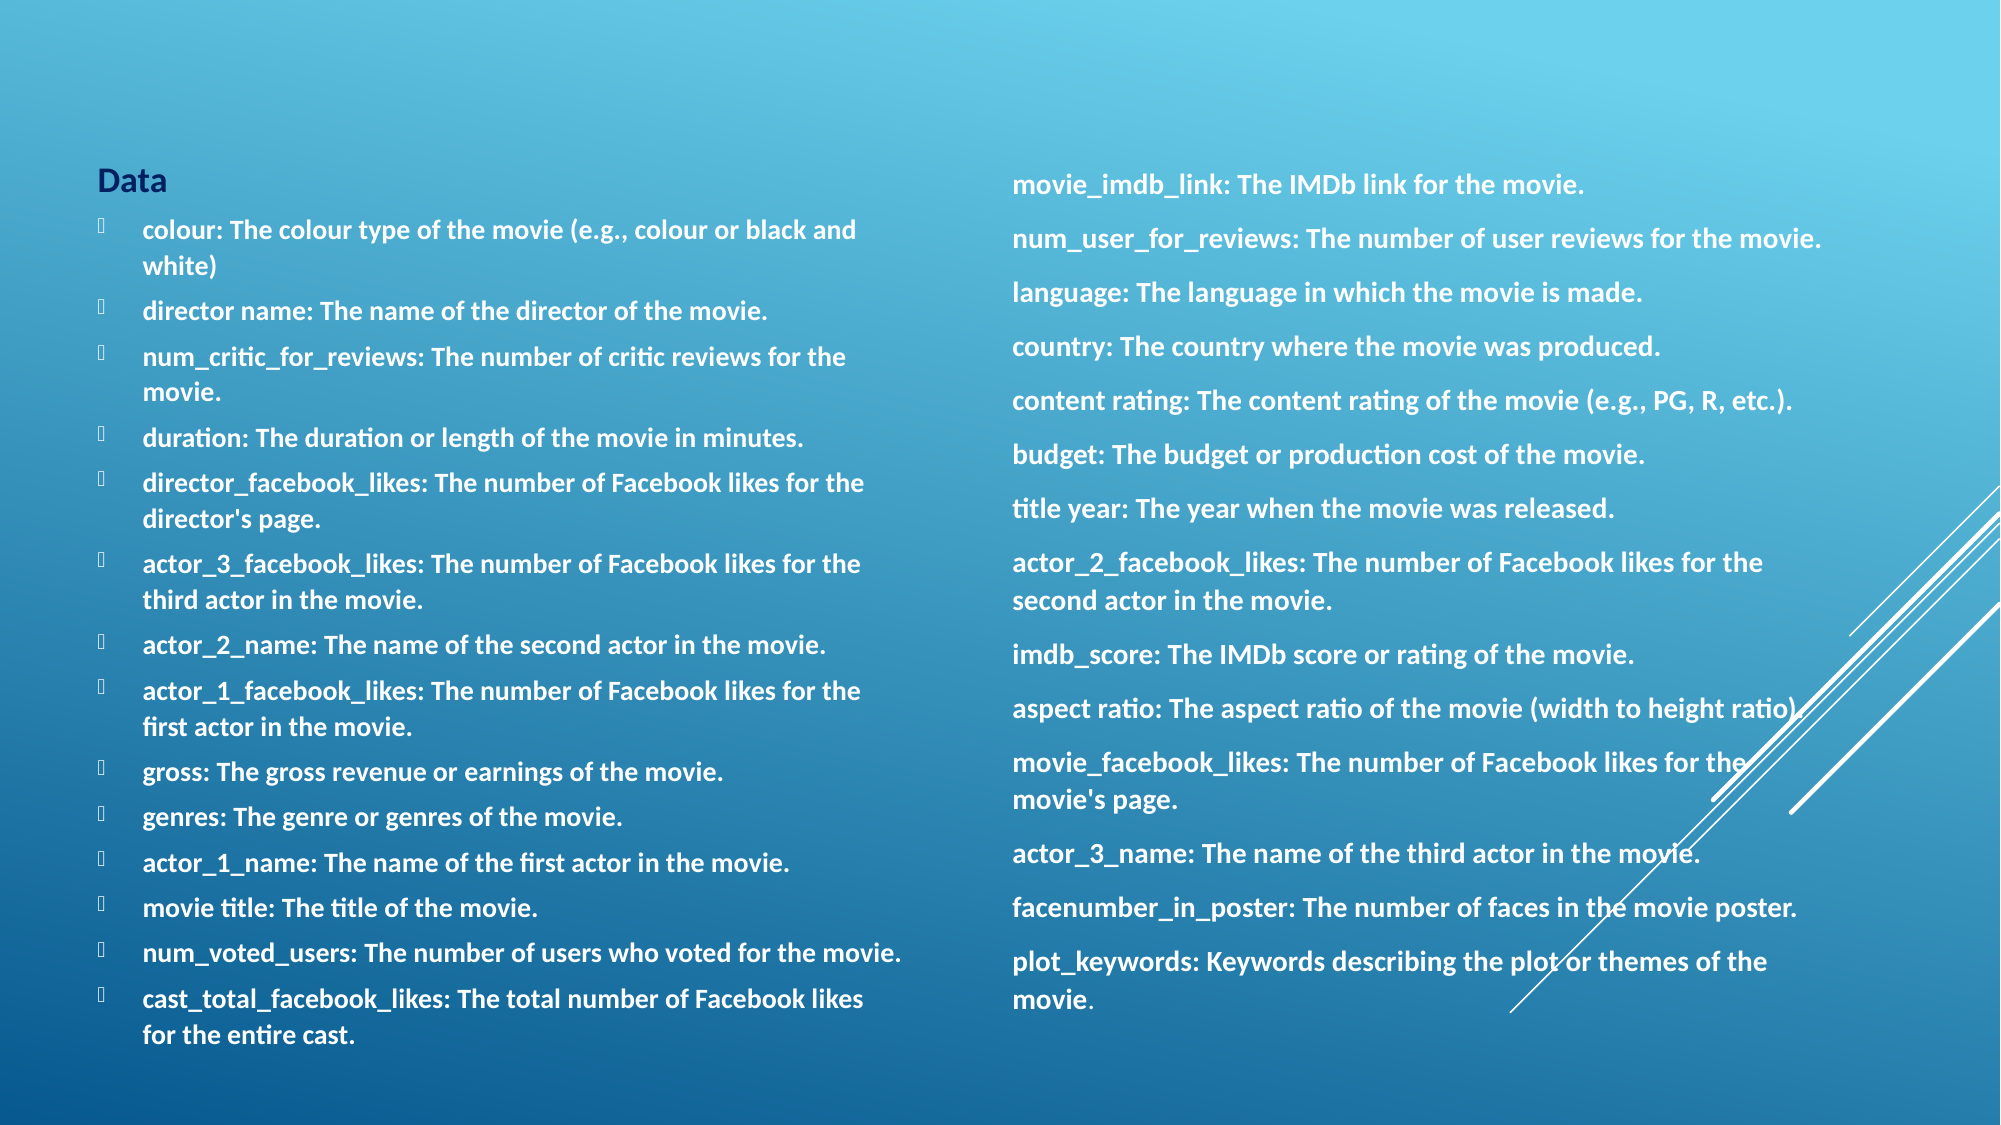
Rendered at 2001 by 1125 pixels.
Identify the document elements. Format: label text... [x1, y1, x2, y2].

list Data colour: The colour type of the movie (e.g., colour or black and white) director name: The name of the director of the movie. num_critic_for_reviews: The number of critic reviews for the movie. duration: The duration or length of the movie in minutes. director_facebook_likes: The number of Facebook likes for the director's page. actor_3_facebook_likes: The number of Facebook likes for the third actor in the movie. actor_2_name: The name of the second actor in the movie. actor_1_facebook_likes: The number of Facebook likes for the first actor in the movie. gross: The gross revenue or earnings of the movie. genres: The genre or genres of the movie. actor_1_name: The name of the first actor in the movie. movie title: The title of the movie. num_voted_users: The number of users who voted for the movie. cast_total_facebook_likes: The total number of Facebook likes for the entire cast. [82, 132, 918, 1090]
text_box movie_imdb_link: The IMDb link for the movie. num_user_for_reviews: The number of user reviews for the movie. language: The language in which the movie is made. country: The country where the movie was produced. content rating: The content rating of the movie (e.g., PG, R, etc.). budget: The budget or production cost of the movie. title year: The year when the movie was released. actor_2_facebook_likes: The number of Facebook likes for the second actor in the movie. imdb_score: The IMDb score or rating of the movie. aspect ratio: The aspect ratio of the movie (width to height ratio). movie_facebook_likes: The number of Facebook likes for the movie's page. actor_3_name: The name of the third actor in the movie. facenumber_in_poster: The number of faces in the movie poster. plot_keywords: Keywords describing the plot or themes of the movie. [997, 155, 1861, 1084]
